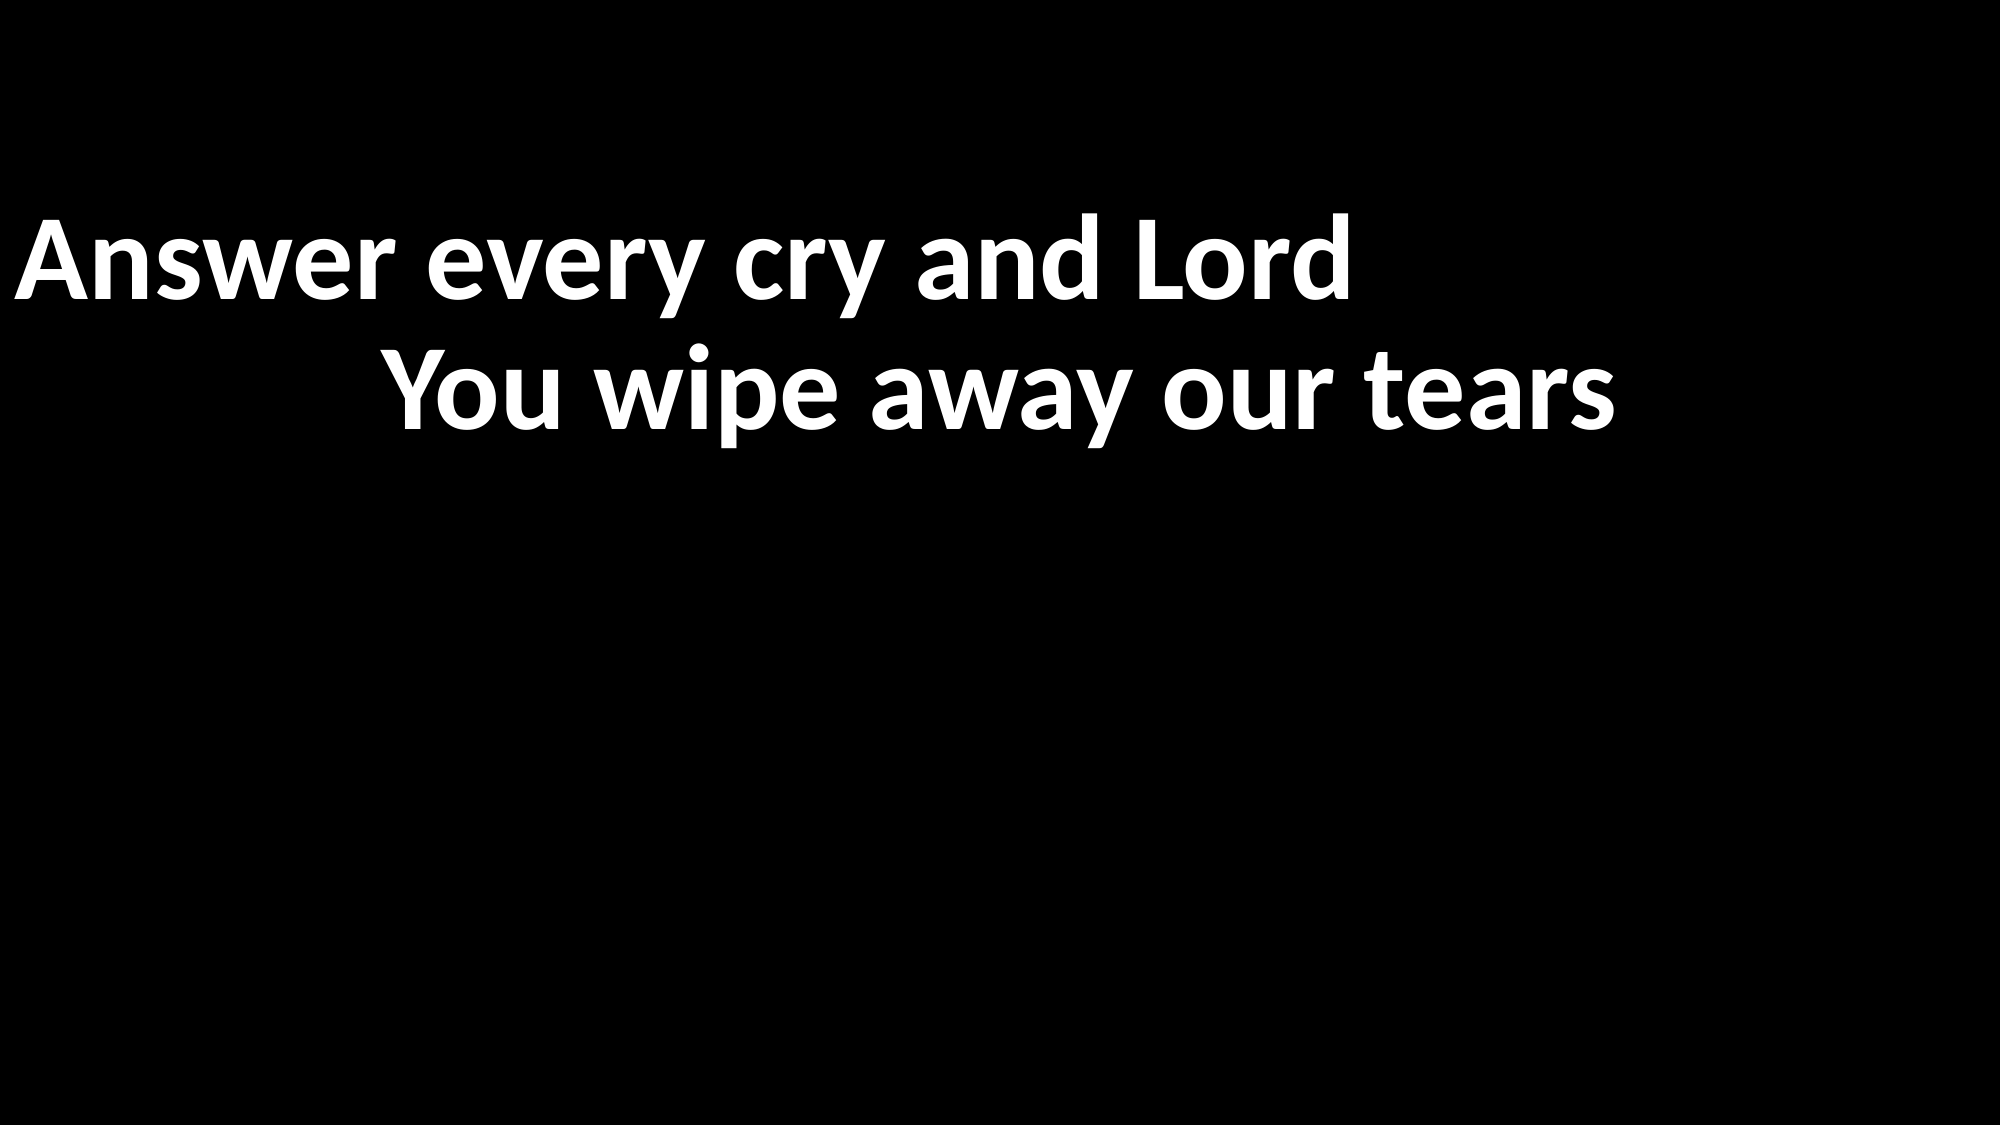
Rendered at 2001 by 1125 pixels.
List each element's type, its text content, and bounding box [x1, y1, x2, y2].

list Answer every cry and Lord You wipe away our tears [0, 109, 2000, 464]
